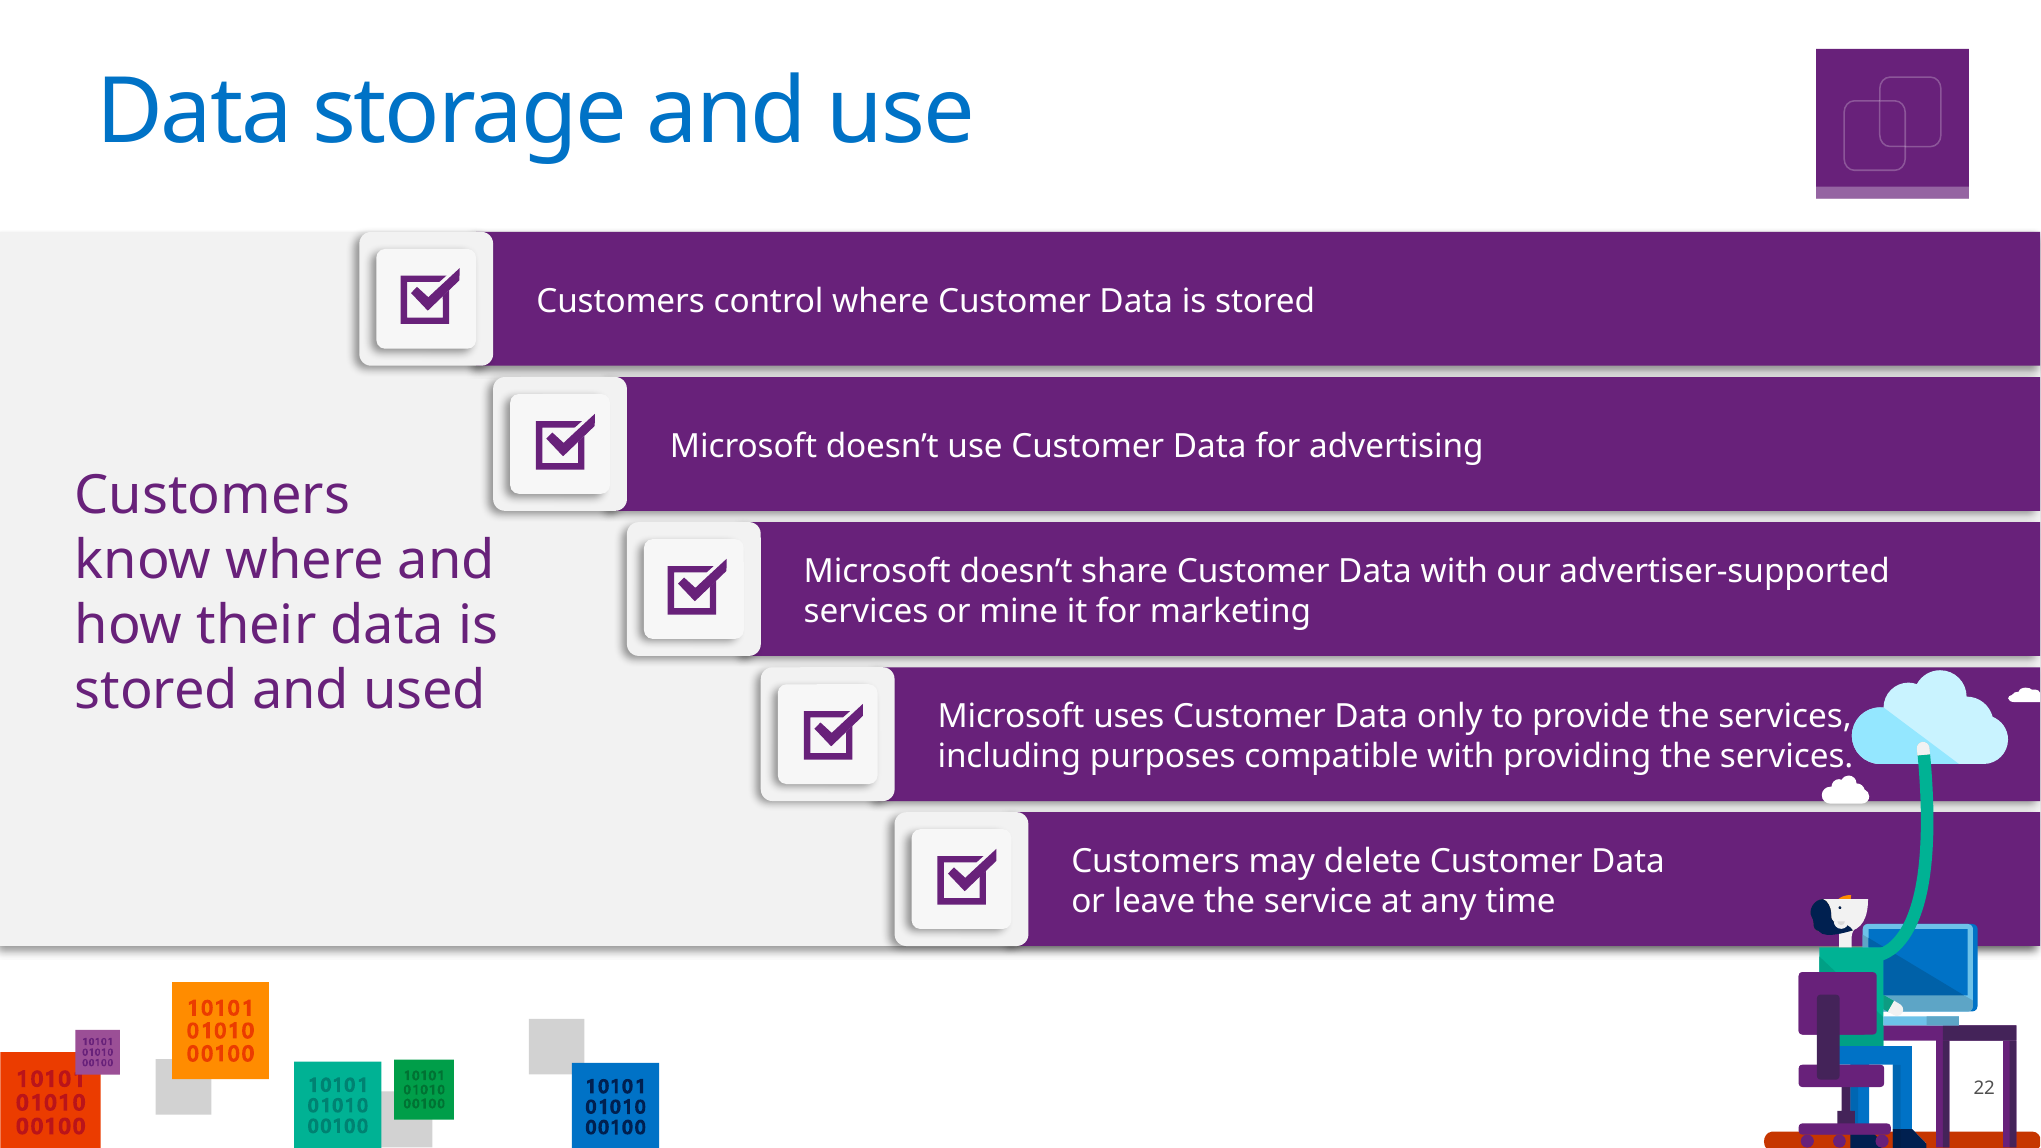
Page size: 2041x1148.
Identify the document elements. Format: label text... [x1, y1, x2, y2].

title Data storage and use [96, 43, 1938, 224]
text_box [1815, 48, 1970, 199]
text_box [0, 670, 2041, 1148]
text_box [0, 231, 2041, 670]
